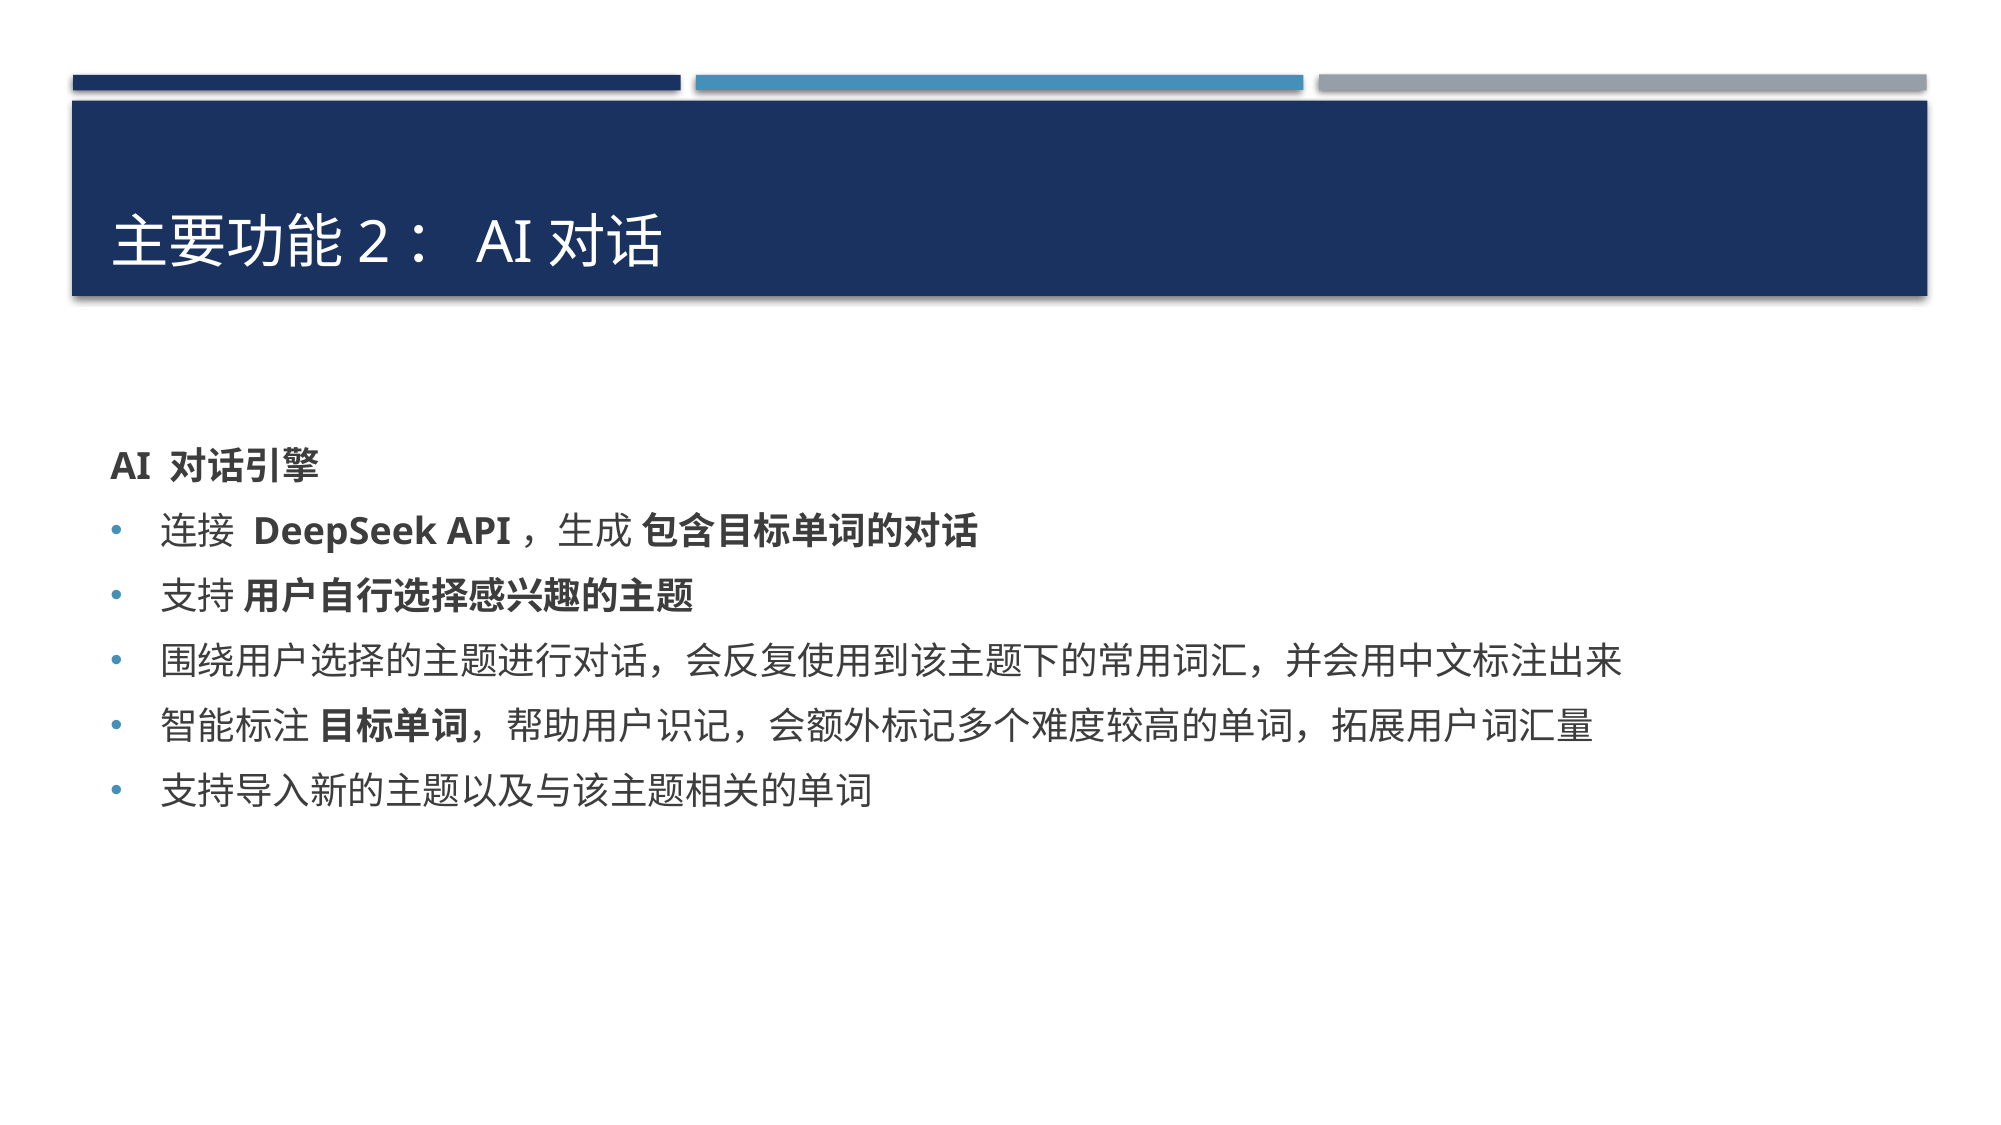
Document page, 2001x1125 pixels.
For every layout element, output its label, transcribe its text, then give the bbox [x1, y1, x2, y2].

title 主要功能2：AI对话 [95, 115, 1905, 282]
list AI 对话引擎 连接 DeepSeek API，生成 包含目标单词的对话 支持 用户自行选择感兴趣的主题 围绕用户选择的主题进行对话，会反复使用到该主题下的常用词汇，并会用中文标注出来 智能标注 目标单词，帮助用户识记，会额外标记多个难度较高的单词，拓展用户词汇量 支持导入新的主题以及与该主题相关的单词 [95, 357, 1905, 962]
